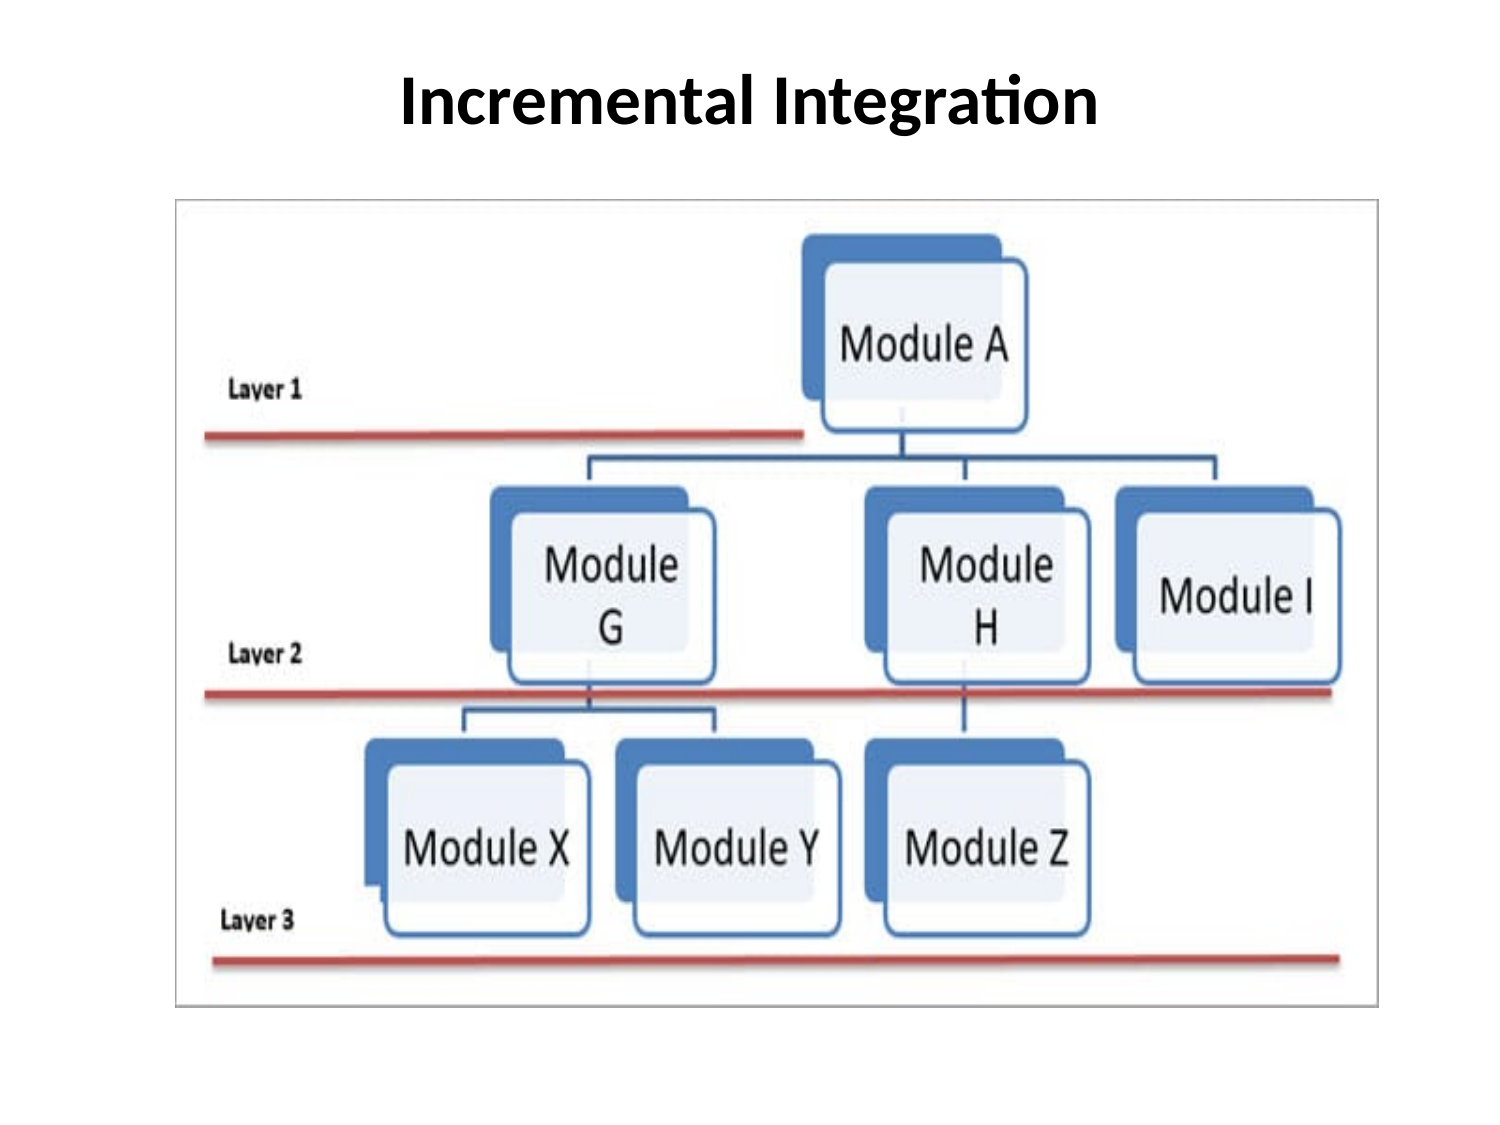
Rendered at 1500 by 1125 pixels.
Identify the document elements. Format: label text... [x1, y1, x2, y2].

picture [175, 198, 1379, 1008]
title Incremental Integration [75, 45, 1425, 233]
